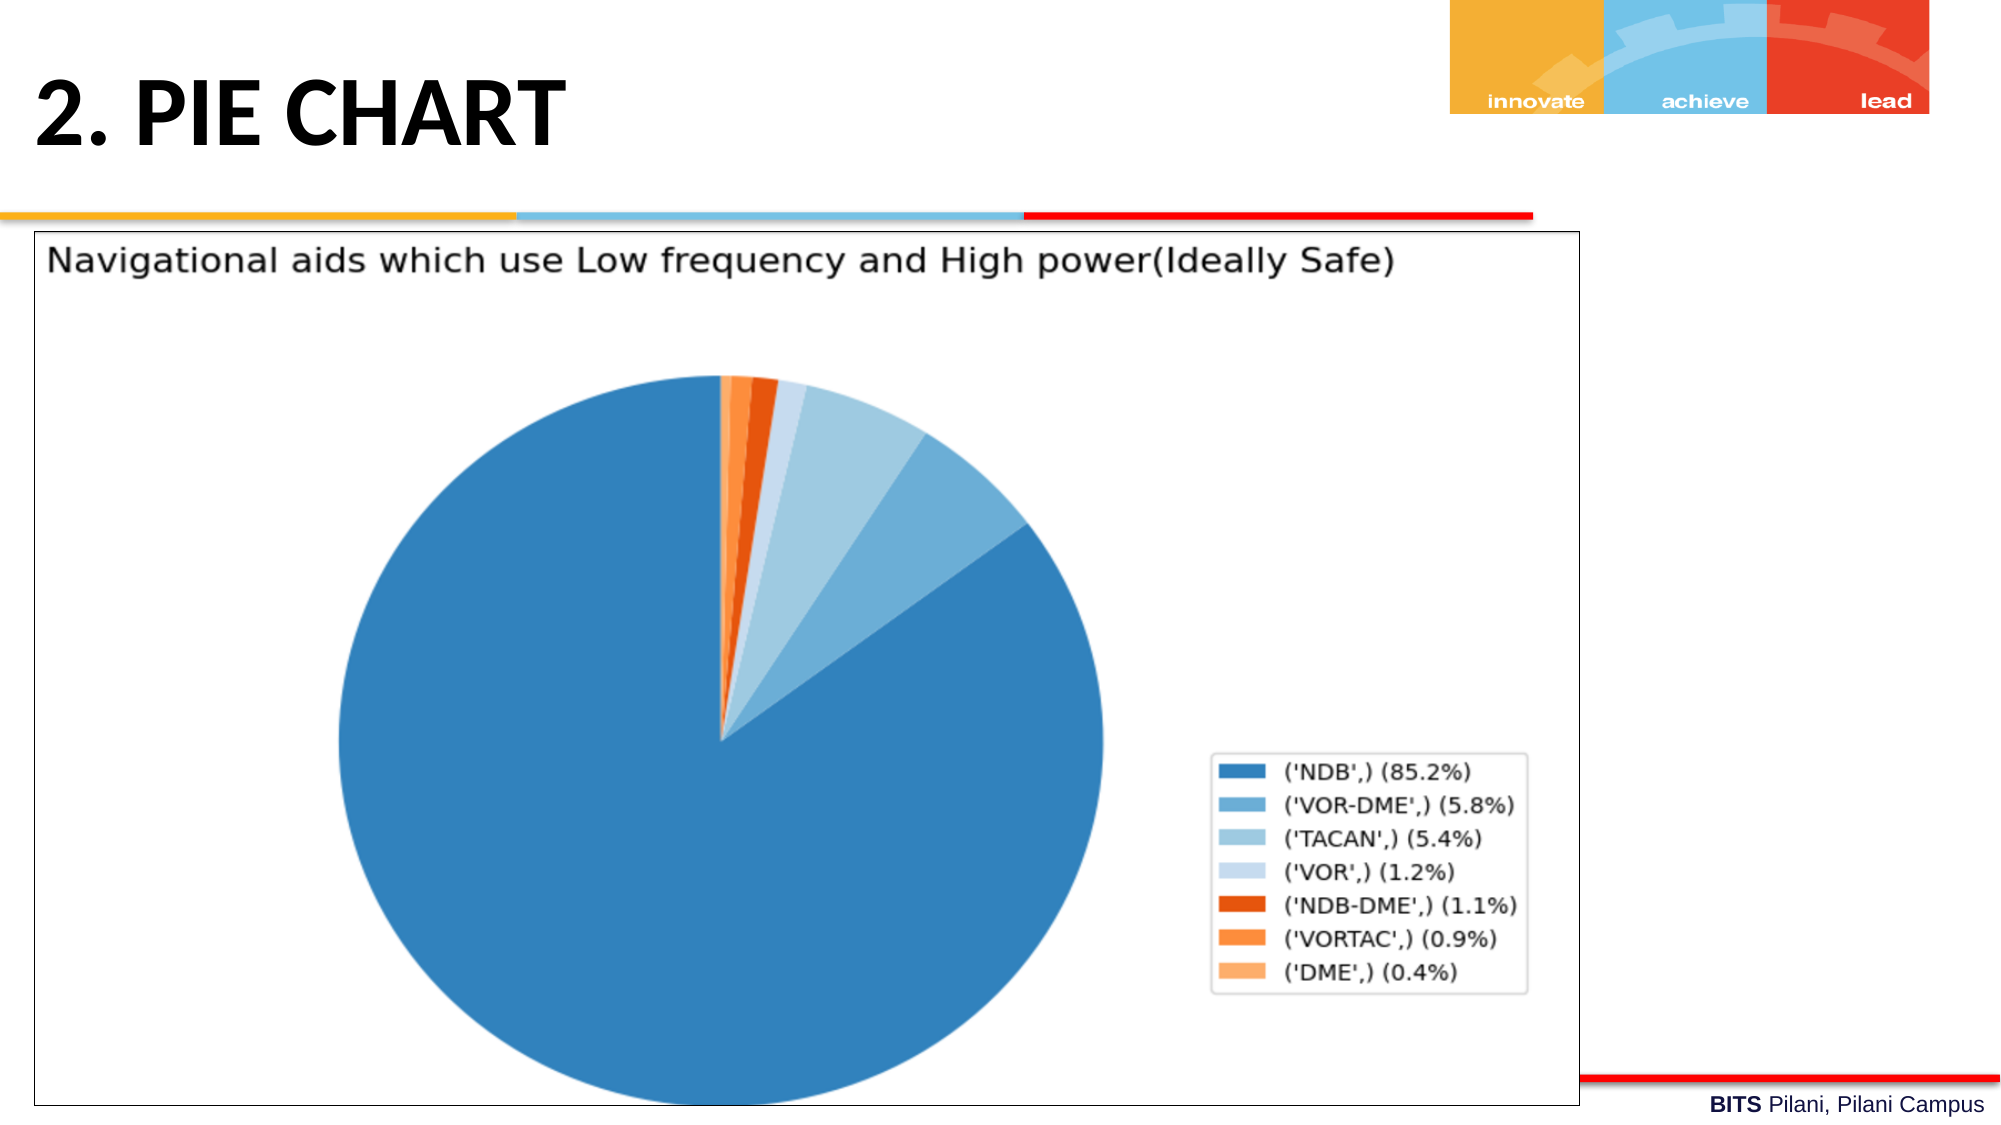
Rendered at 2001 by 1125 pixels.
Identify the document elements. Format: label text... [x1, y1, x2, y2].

picture [1449, 0, 1930, 114]
picture [34, 230, 1580, 1106]
title 2. PIE CHART [34, 19, 1921, 208]
